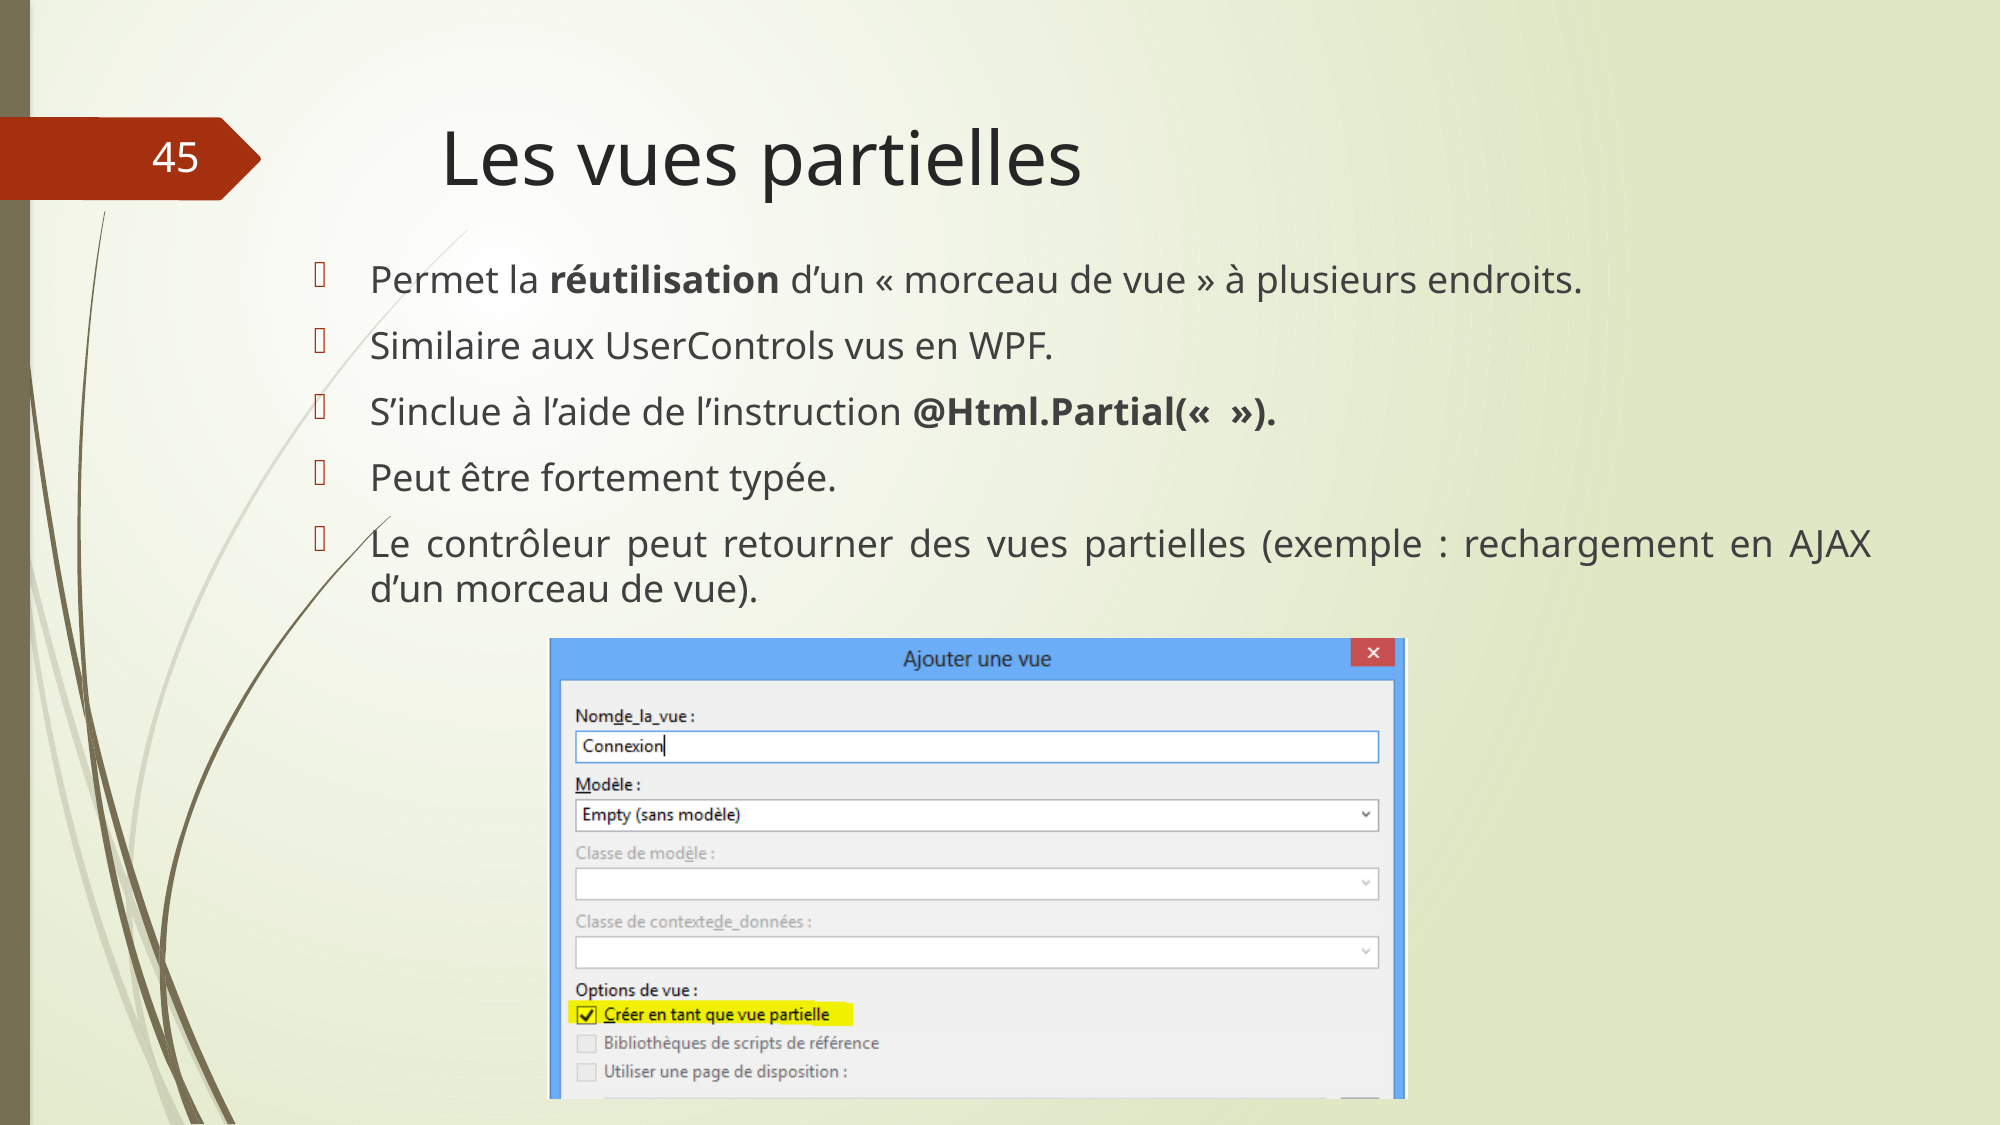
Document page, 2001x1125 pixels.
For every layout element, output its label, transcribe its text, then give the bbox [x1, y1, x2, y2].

list Permet la réutilisation d’un « morceau de vue » à plusieurs endroits. Similaire aux UserControls vus en WPF. S’inclue à l’aide de l’instruction @Html.Partial(« »). Peut être fortement typée. Le contrôleur peut retourner des vues partielles (exemple : rechargement en AJAX d’un morceau de vue). [298, 249, 1888, 869]
slide_number 45 [87, 129, 216, 190]
title Les vues partielles [425, 102, 1888, 249]
picture [547, 638, 1409, 1099]
